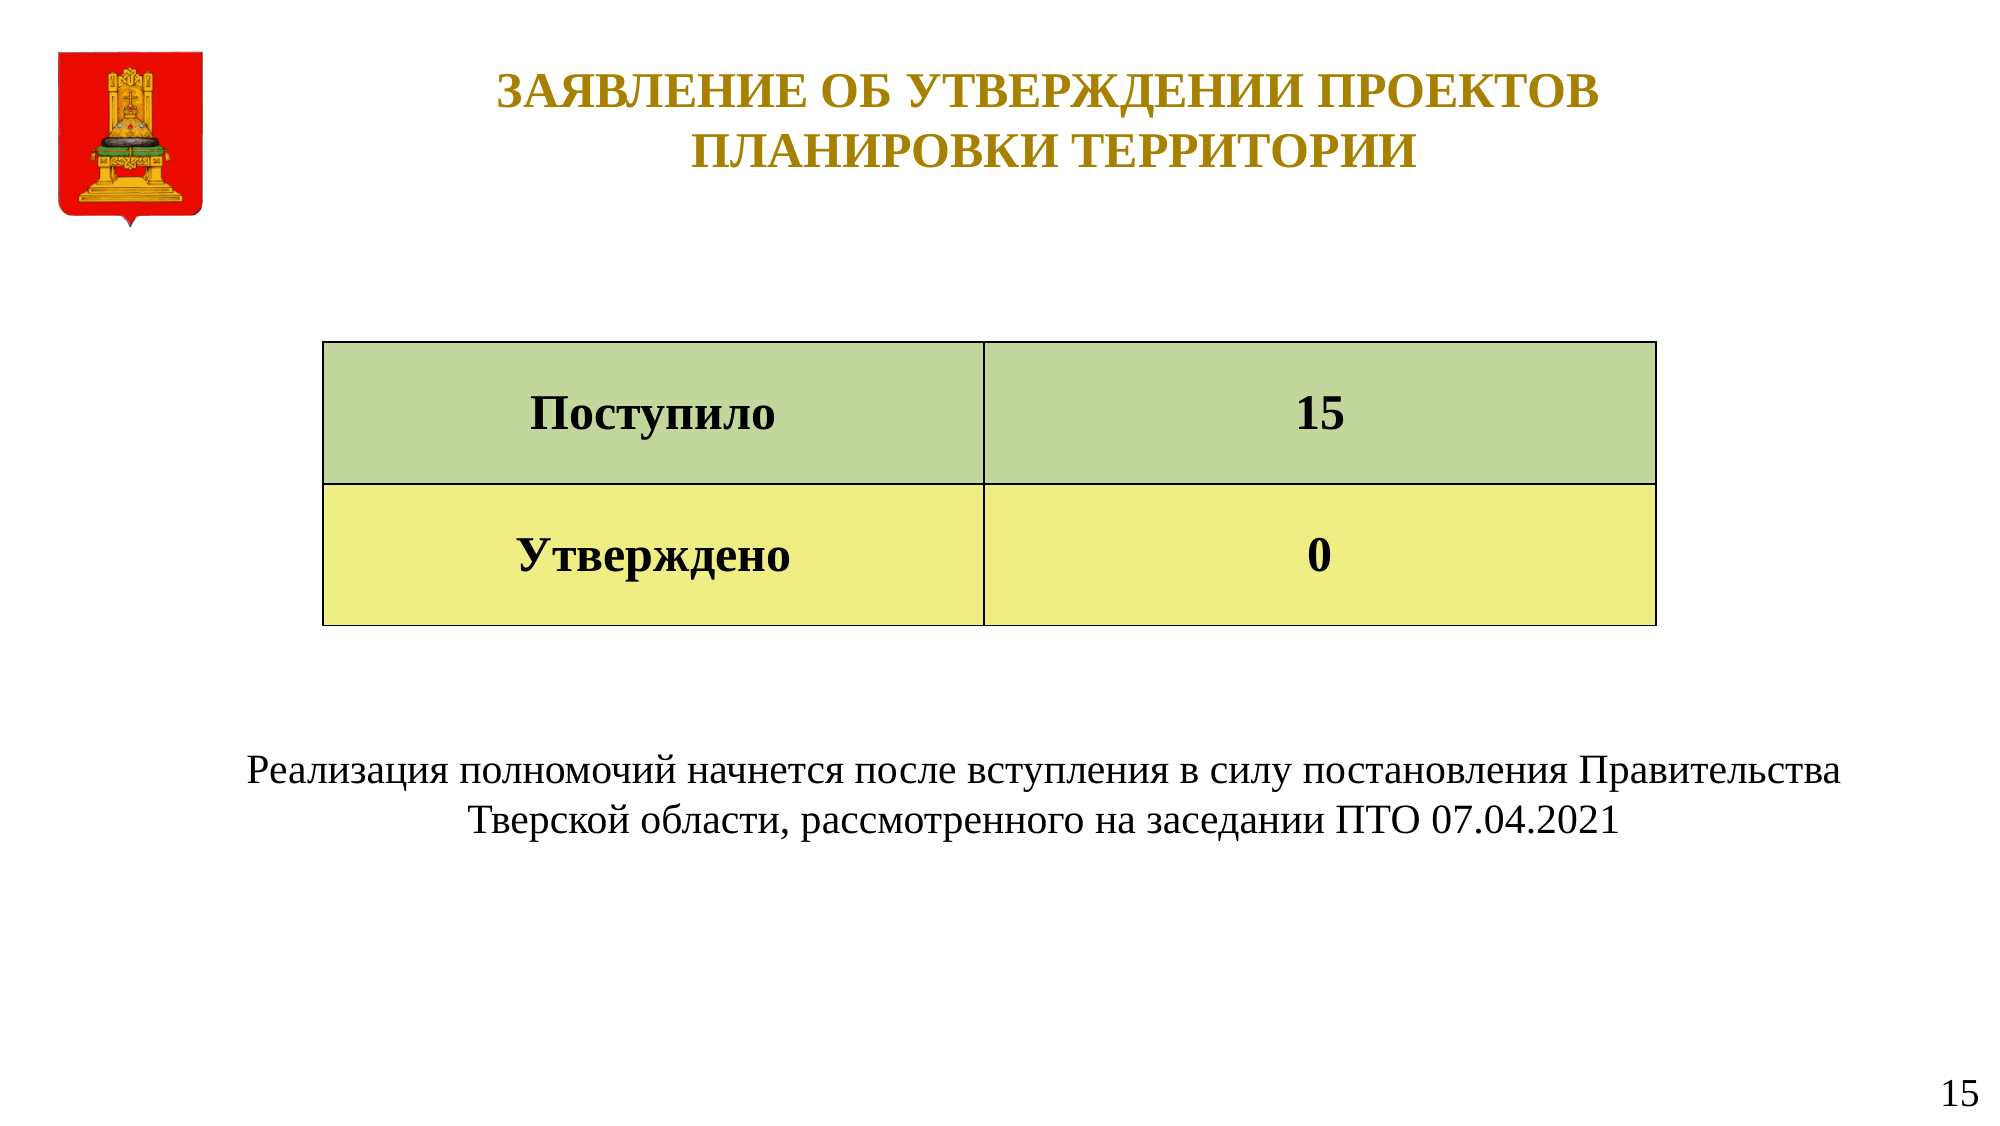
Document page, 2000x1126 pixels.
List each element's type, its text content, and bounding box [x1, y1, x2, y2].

table_header 15 [985, 343, 1655, 483]
text_box Реализация полномочий начнется после вступления в силу постановления Правительства Тверской области, рассмотренного на заседании ПТО 07.04.2021 [150, 746, 1938, 888]
table_cell Утверждено [324, 485, 983, 625]
slide_number 15 [1533, 1060, 2000, 1121]
title ЗАЯВЛЕНИЕ ОБ УТВЕРЖДЕНИИ ПРОЕКТОВ ПЛАНИРОВКИ ТЕРРИТОРИИ [213, 42, 1914, 193]
picture [54, 42, 213, 237]
table_cell 0 [985, 485, 1655, 625]
table_header Поступило [324, 343, 983, 483]
